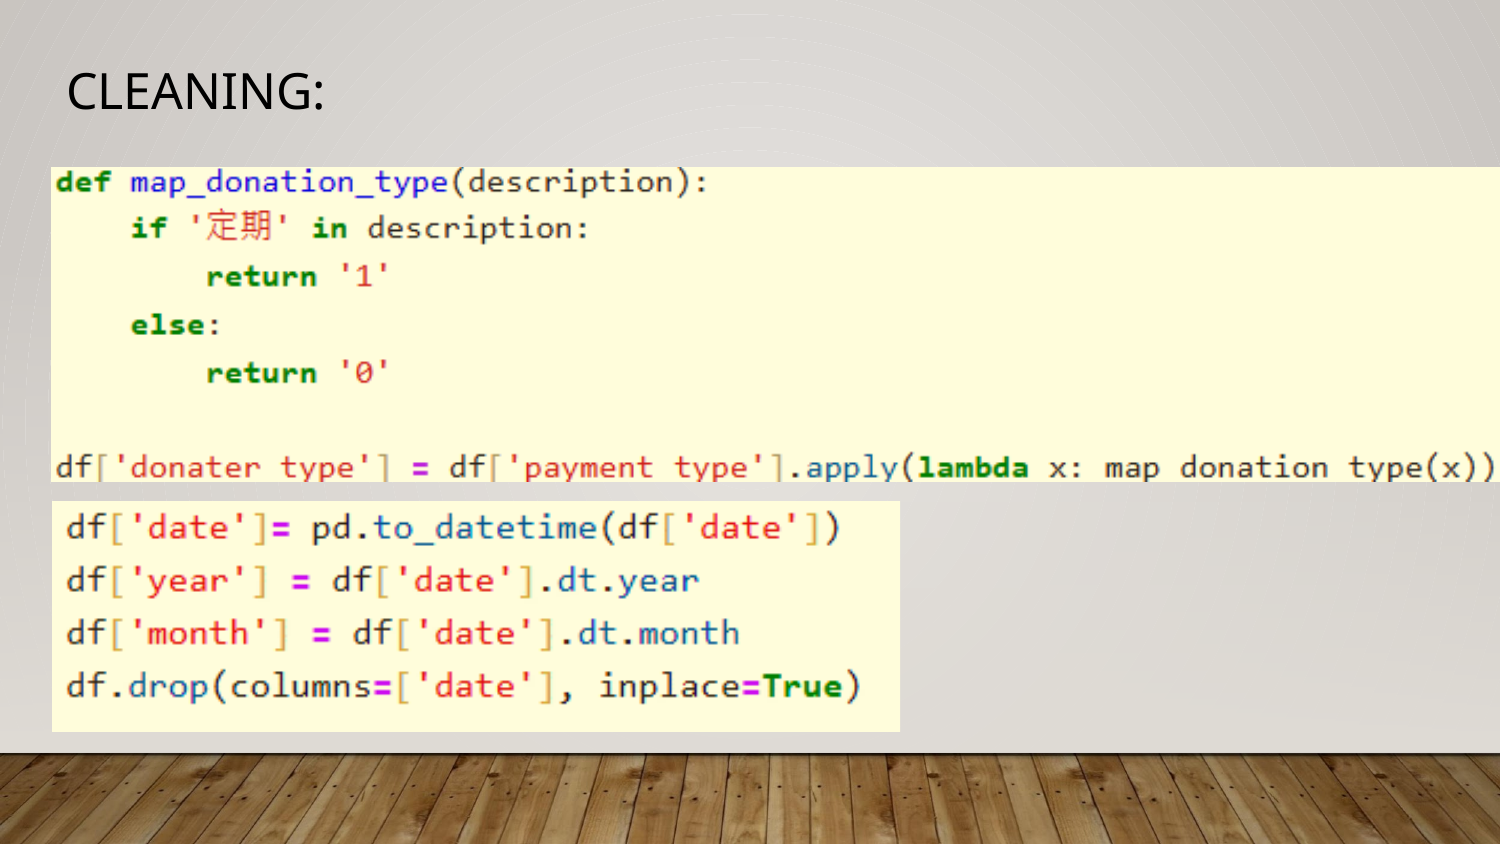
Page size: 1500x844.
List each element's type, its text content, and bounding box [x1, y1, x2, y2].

picture [29, 500, 901, 732]
list CLEANING: [51, 490, 1449, 750]
list CLEANING: [51, 32, 1449, 165]
picture [50, 166, 1500, 482]
picture [0, 753, 1500, 844]
